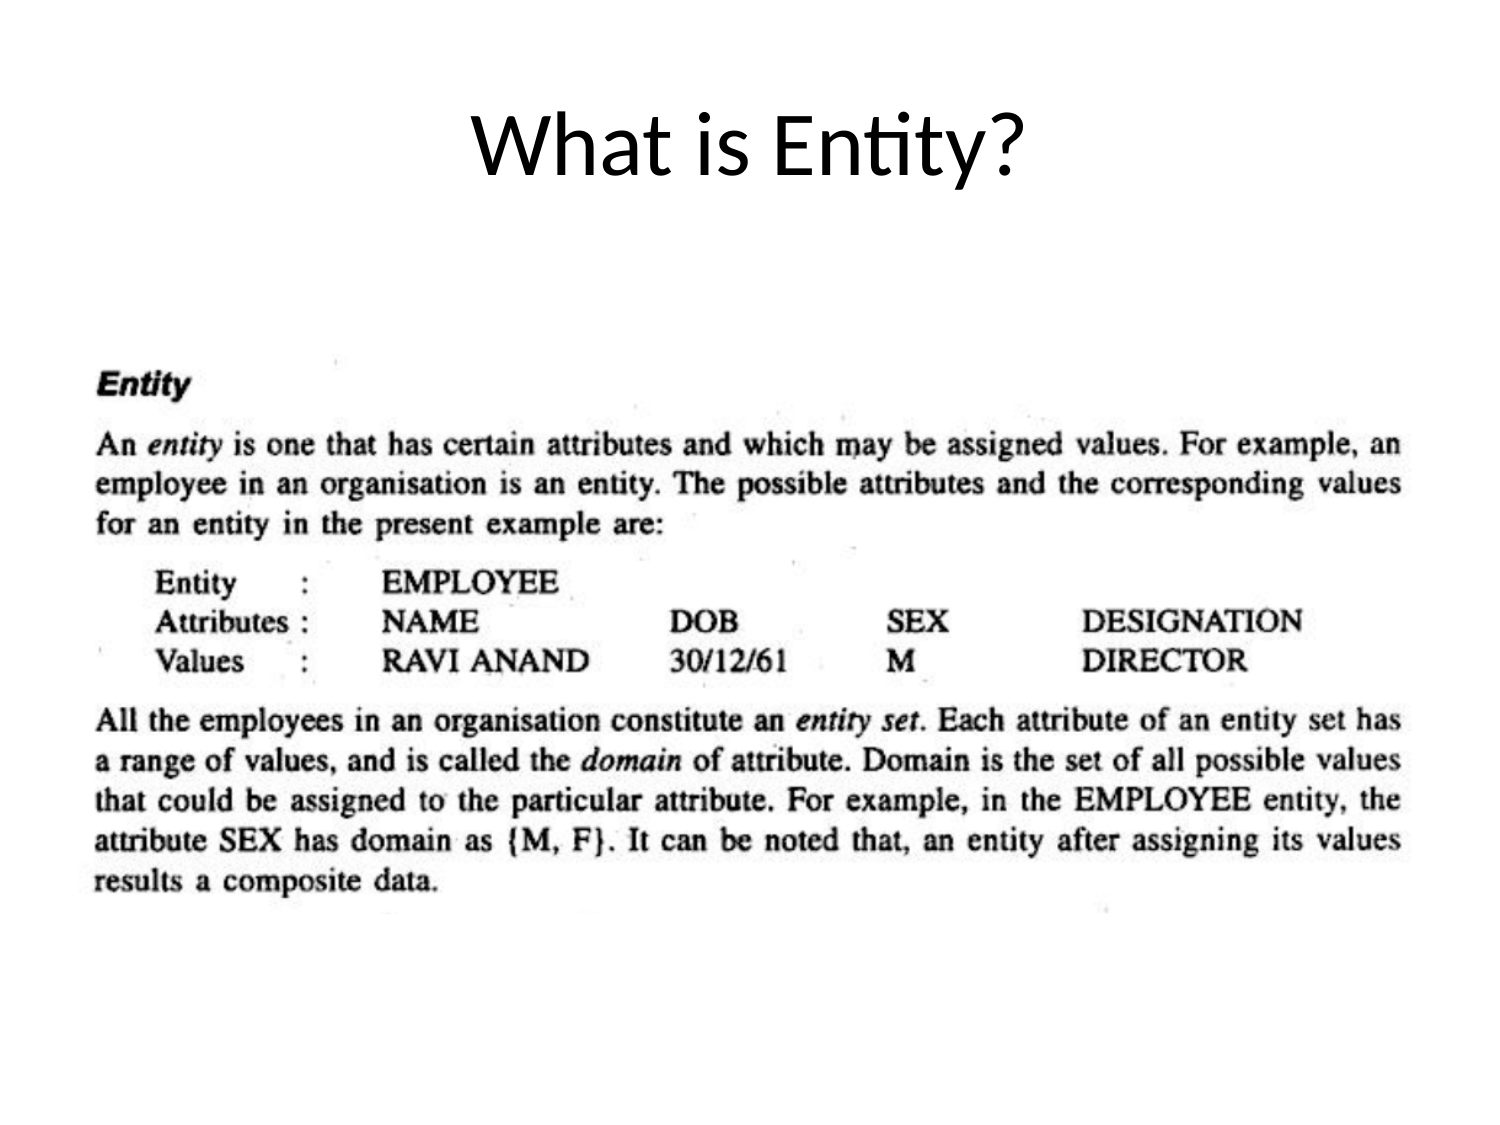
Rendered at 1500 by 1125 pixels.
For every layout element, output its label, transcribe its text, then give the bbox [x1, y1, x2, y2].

title What is Entity? [75, 45, 1425, 233]
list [74, 353, 1426, 915]
